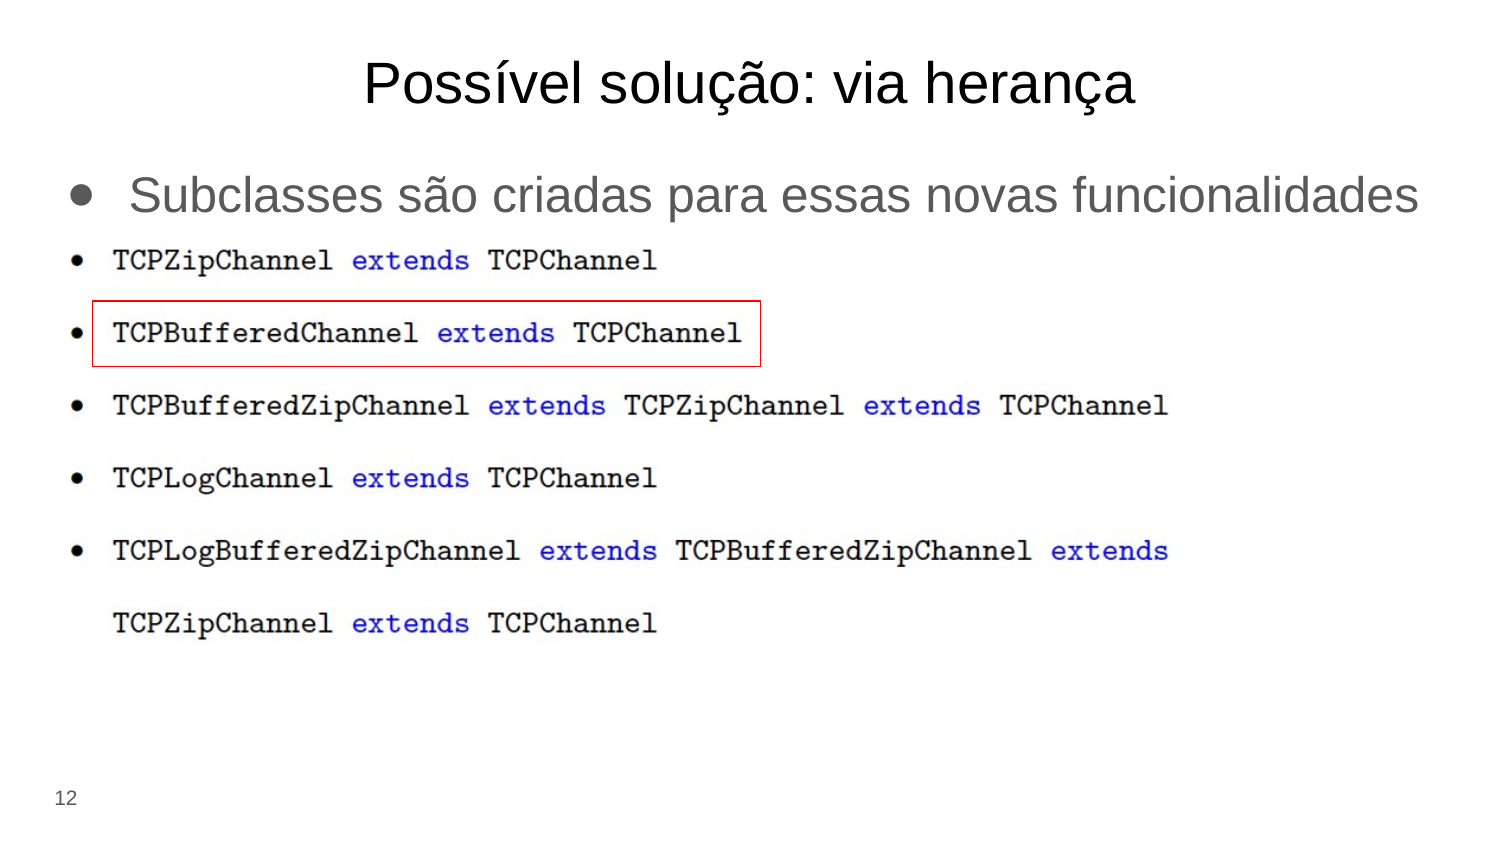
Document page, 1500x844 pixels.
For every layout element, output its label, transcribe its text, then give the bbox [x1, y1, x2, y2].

picture [50, 231, 1202, 664]
title Possível solução: via herança [51, 30, 1449, 124]
slide_number 12 [2, 764, 93, 830]
list Subclasses são criadas para essas novas funcionalidades [38, 139, 1449, 274]
